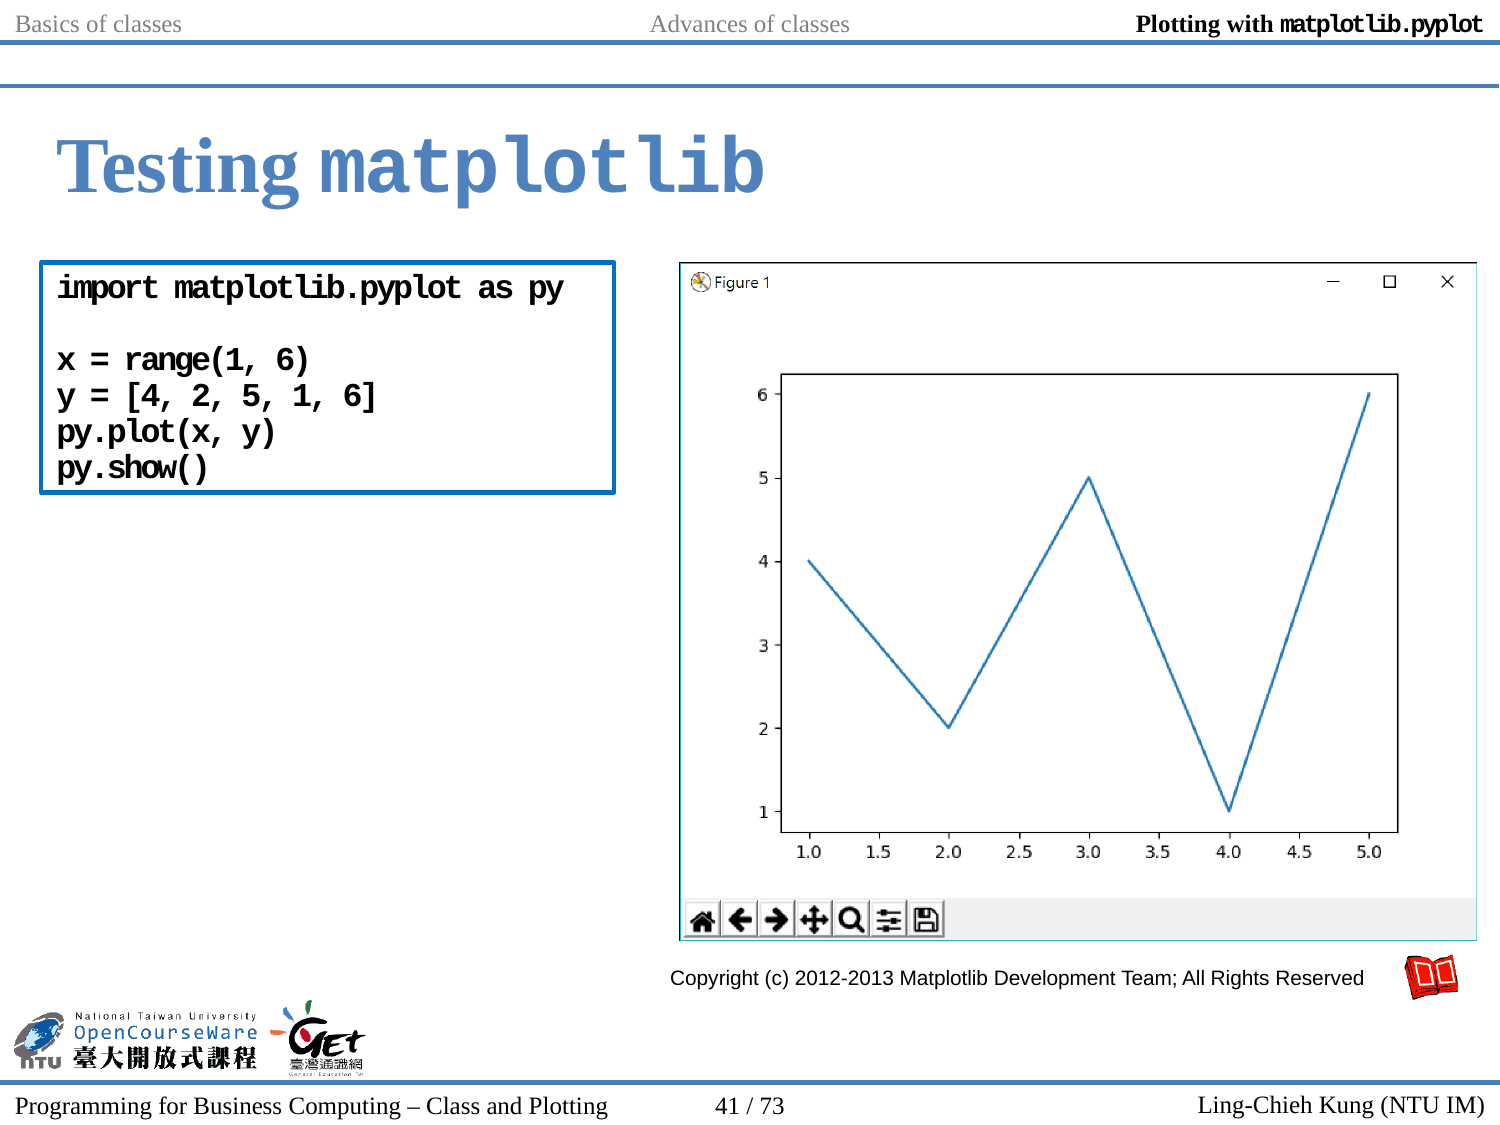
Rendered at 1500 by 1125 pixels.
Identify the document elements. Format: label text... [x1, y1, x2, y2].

picture [1404, 953, 1458, 1000]
text_box [0, 42, 501, 86]
picture [0, 999, 373, 1083]
title Testing matplotlib [41, 90, 1471, 233]
text_box [501, 42, 998, 86]
text_box Advances of classes [501, 0, 998, 42]
picture [678, 262, 1477, 942]
text_box Basics of classes [0, 0, 501, 42]
text_box import matplotlib.pyplot as py x = range(1, 6) y = [4, 2, 5, 1, 6] py.plot(x, y) py.show() [39, 260, 616, 495]
text_box Copyright (c) 2012-2013 Matplotlib Development Team; All Rights Reserved [655, 957, 1400, 998]
text_box [998, 42, 1500, 86]
text_box Plotting with matplotlib.pyplot [998, 0, 1500, 42]
